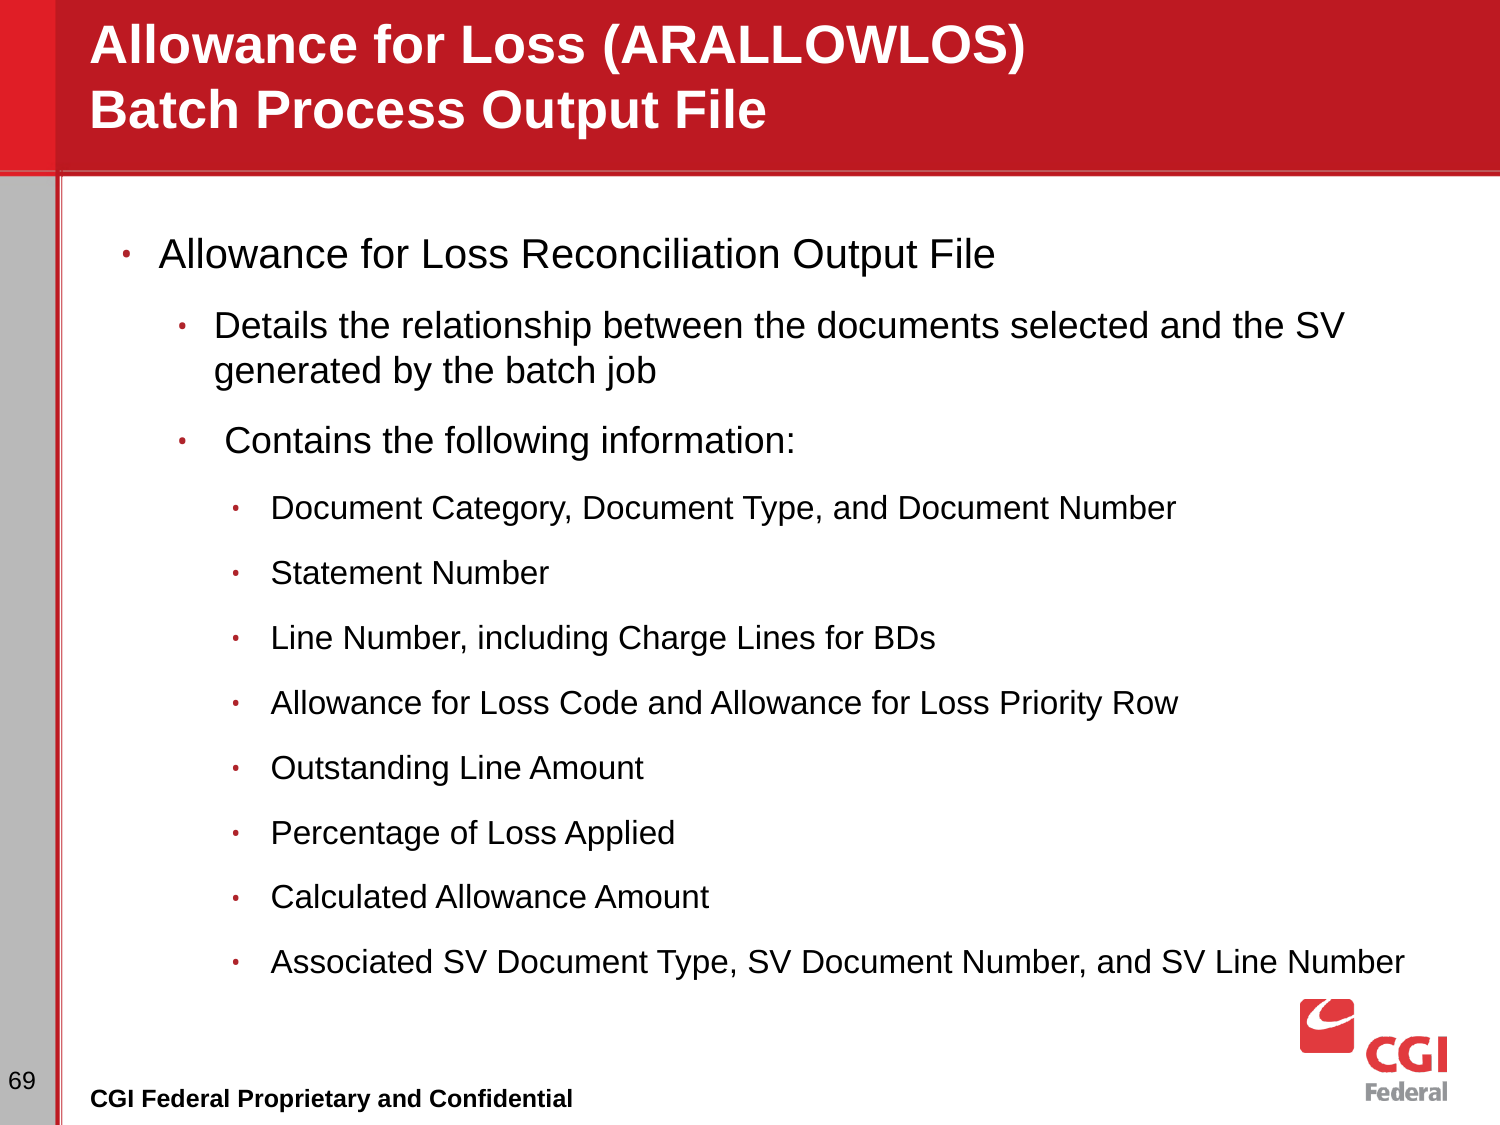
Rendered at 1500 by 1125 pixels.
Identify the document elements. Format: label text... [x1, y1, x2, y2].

picture [1300, 999, 1447, 1101]
slide_number ‹#› [0, 1024, 59, 1103]
list Allowance for Loss Reconciliation Output File Details the relationship between the documents selected and the SV generated by the batch job Contains the following information: Document Category, Document Type, and Document Number Statement Number Line Number, including Charge Lines for BDs Allowance for Loss Code and Allowance for Loss Priority Row Outstanding Line Amount Percentage of Loss Applied Calculated Allowance Amount Associated SV Document Type, SV Document Number, and SV Line Number [105, 218, 1456, 962]
footer CGI Federal Proprietary and Confidential [75, 1074, 1225, 1125]
picture [0, 0, 1500, 1125]
title Allowance for Loss (ARALLOWLOS) Batch Process Output File [74, 54, 1286, 147]
